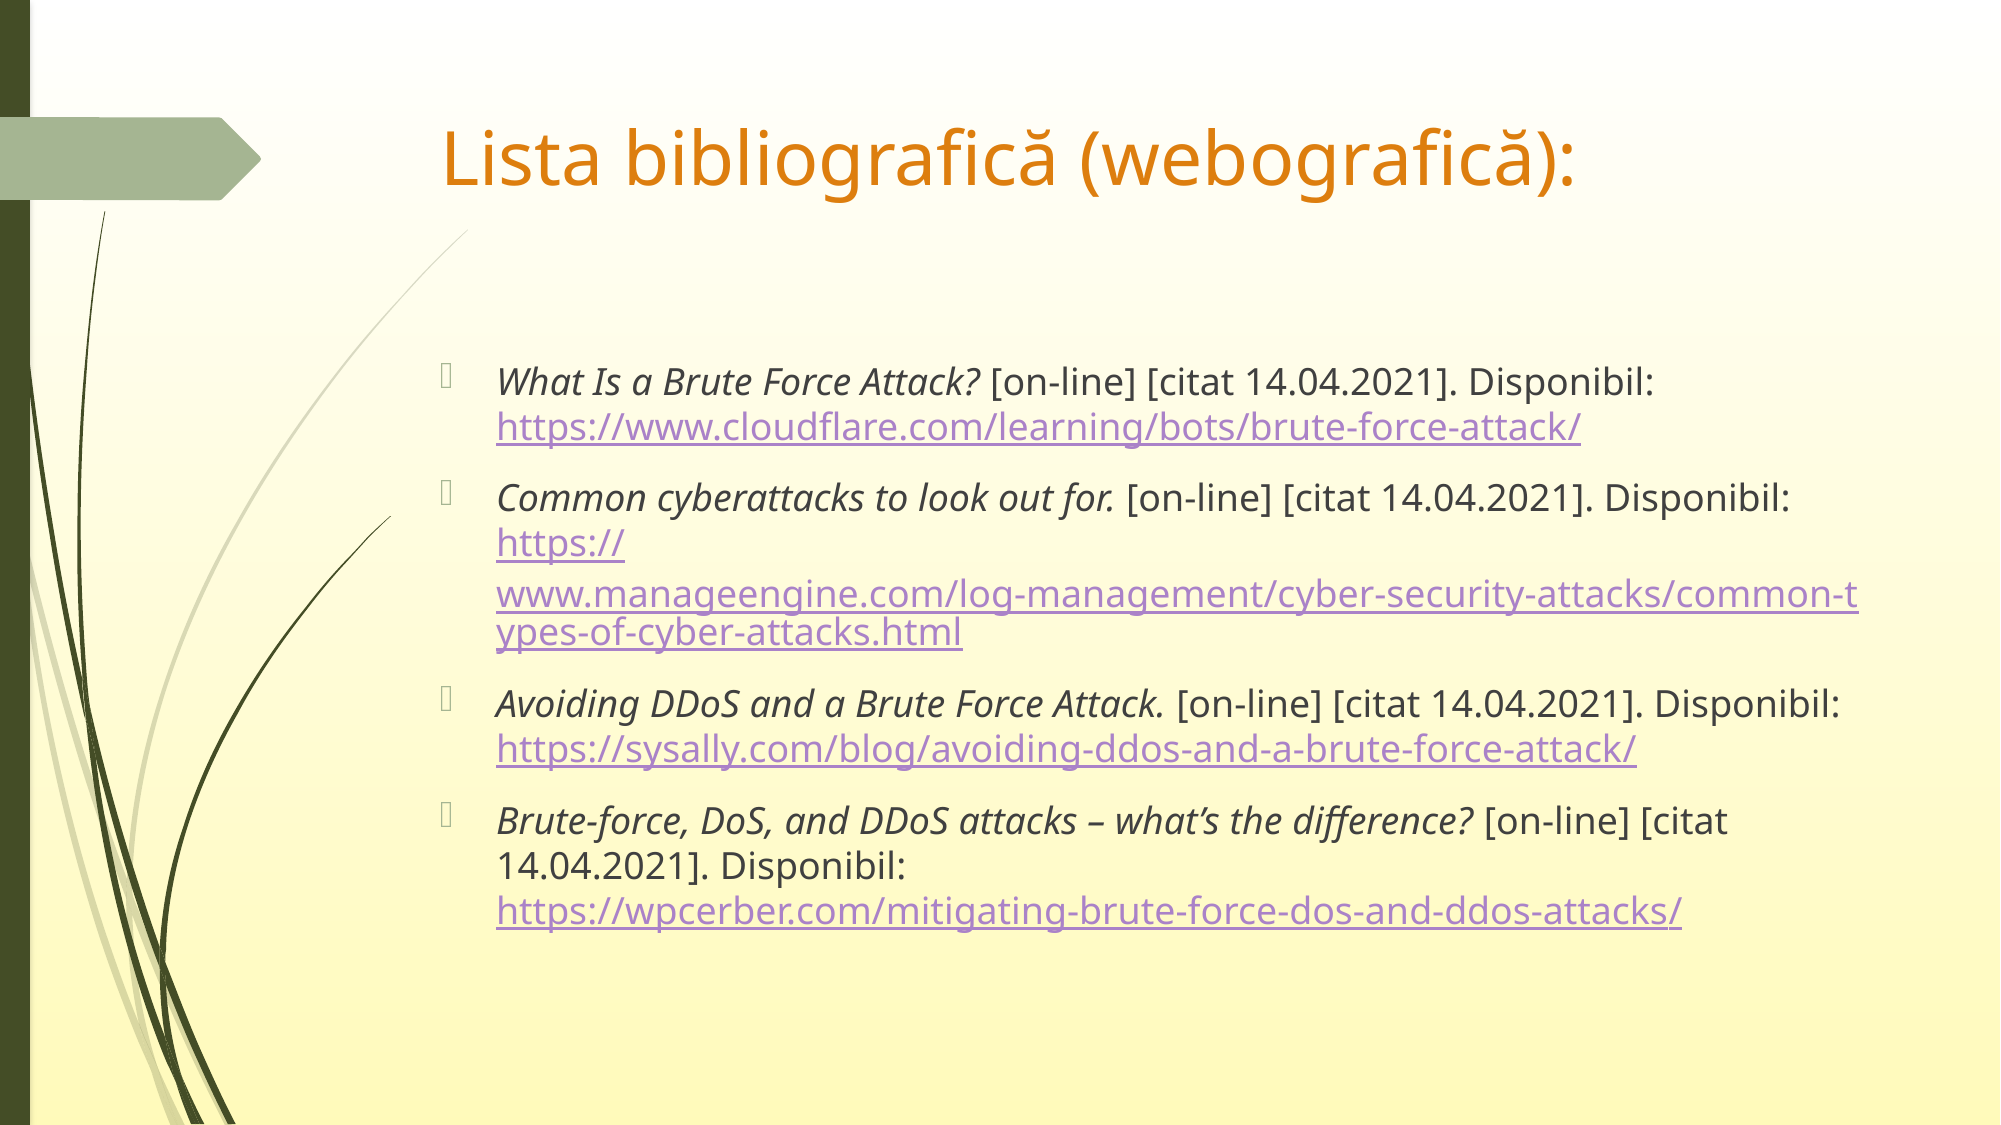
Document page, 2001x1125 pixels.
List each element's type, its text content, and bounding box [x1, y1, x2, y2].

list What Is a Brute Force Attack? [on-line] [citat 14.04.2021]. Disponibil: https://www.cloudflare.com/learning/bots/brute-force-attack/ Common cyberattacks to look out for. [on-line] [citat 14.04.2021]. Disponibil: https://www.manageengine.com/log-management/cyber-security-attacks/common-types-of-cyber-attacks.html Avoiding DDoS and a Brute Force Attack. [on-line] [citat 14.04.2021]. Disponibil: https://sysally.com/blog/avoiding-ddos-and-a-brute-force-attack/ Brute-force, DoS, and DDoS attacks – what’s the difference? [on-line] [citat 14.04.2021]. Disponibil: https://wpcerber.com/mitigating-brute-force-dos-and-ddos-attacks/ [424, 350, 1888, 970]
title Lista bibliografică (webografică): [425, 102, 1888, 313]
